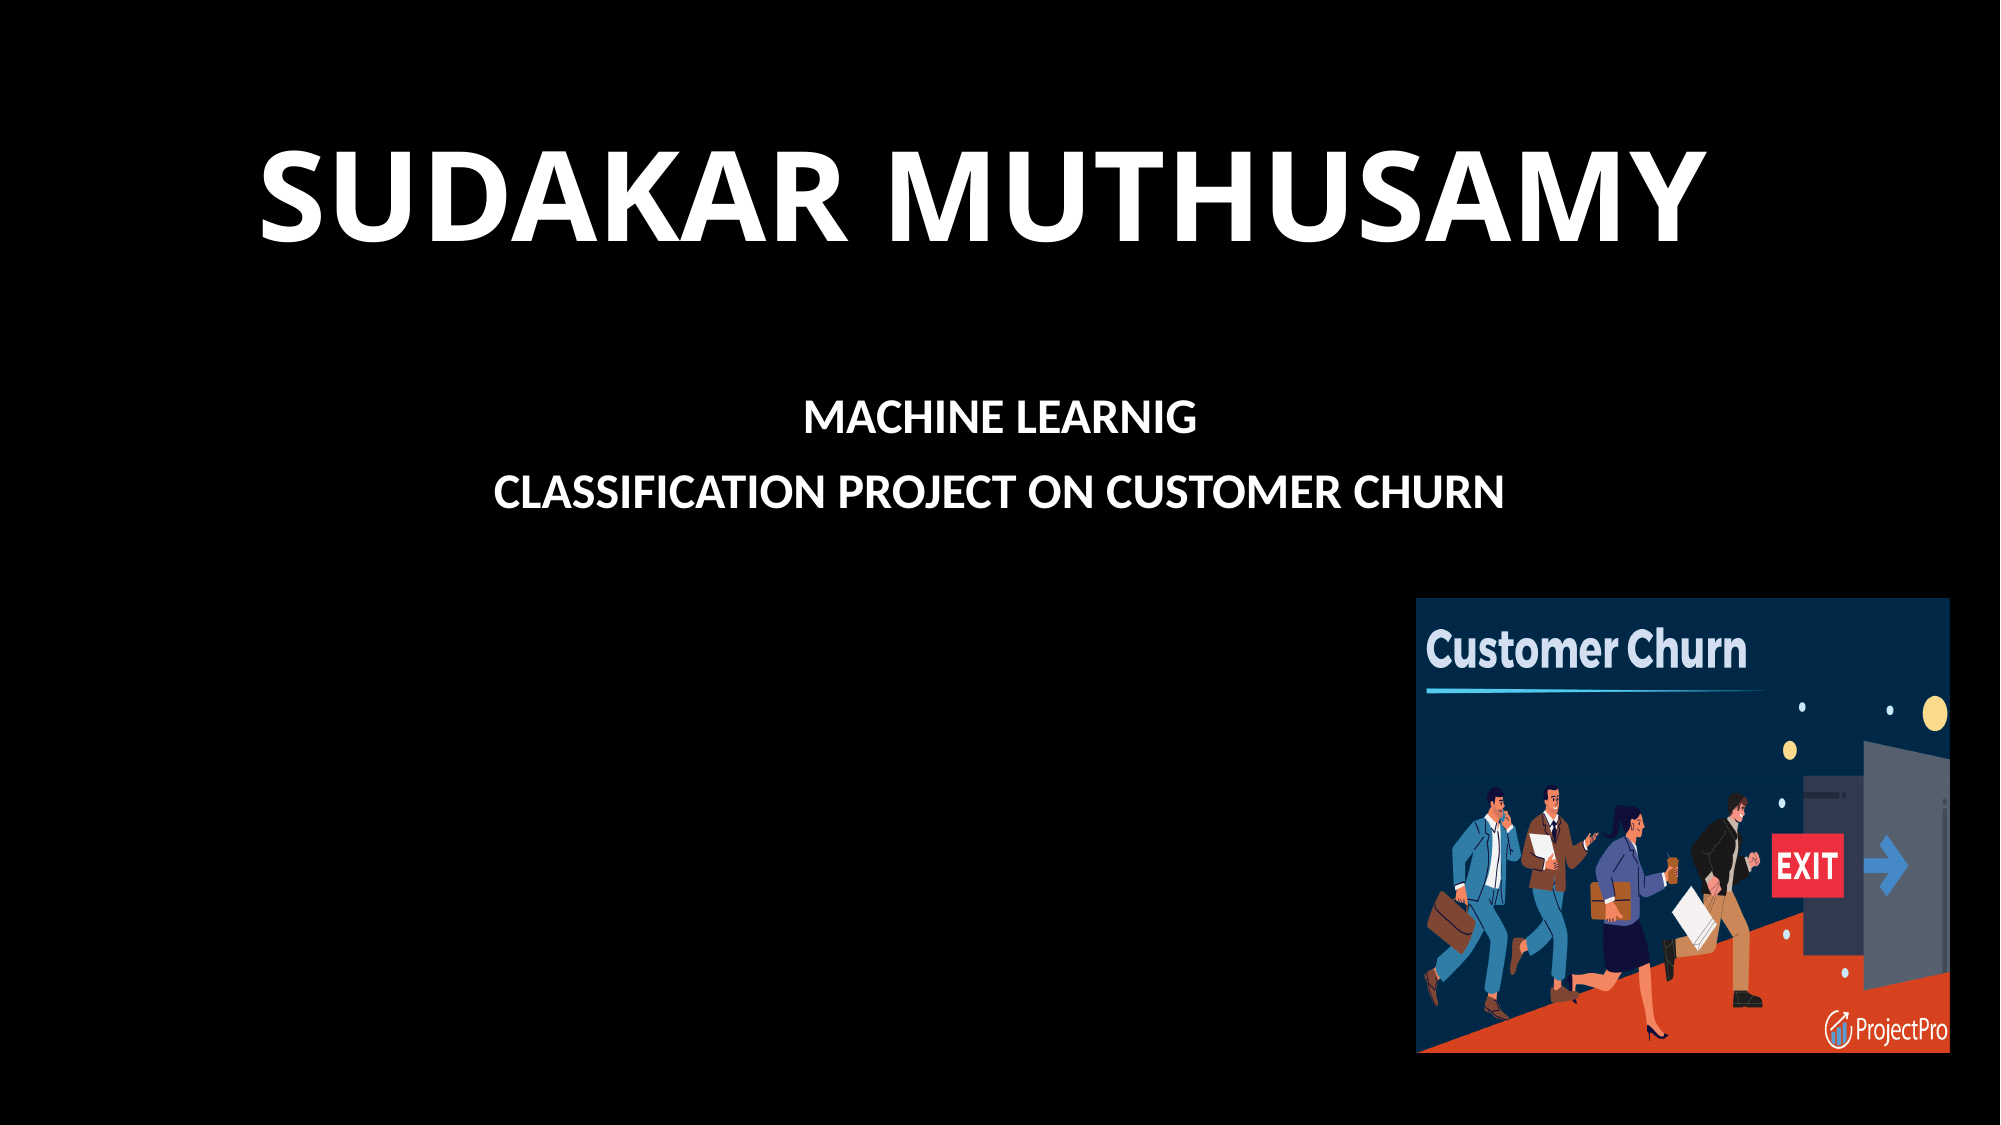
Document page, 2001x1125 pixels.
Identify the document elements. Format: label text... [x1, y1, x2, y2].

title SUDAKAR MUTHUSAMY [232, 116, 1733, 276]
subtitle MACHINE LEARNIG CLASSIFICATION PROJECT ON CUSTOMER CHURN [249, 383, 1750, 826]
picture [1416, 598, 1950, 1053]
